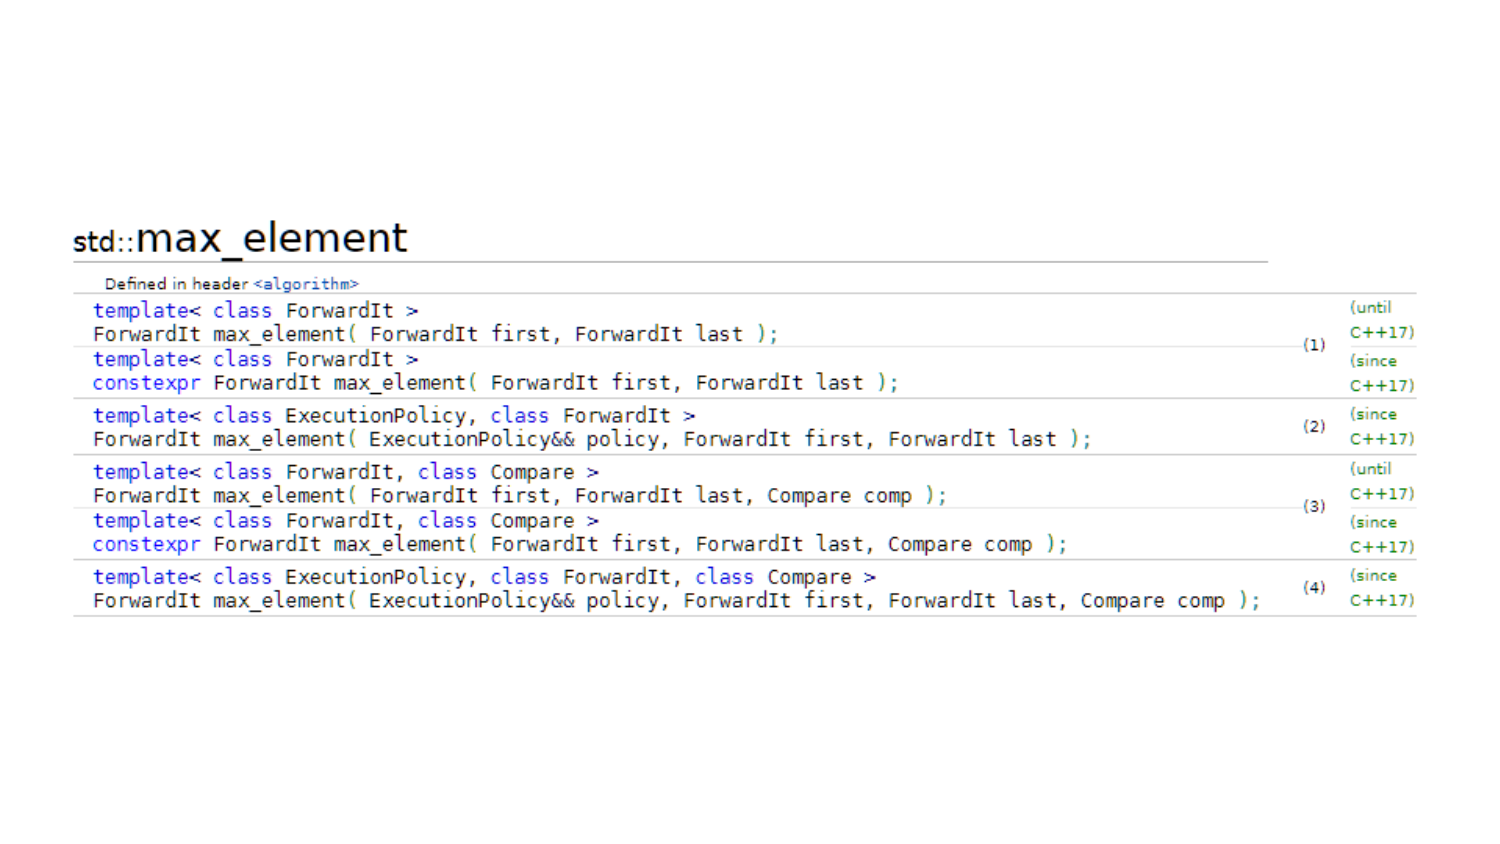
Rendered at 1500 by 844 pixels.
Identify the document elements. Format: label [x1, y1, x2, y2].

picture [69, 216, 1431, 628]
